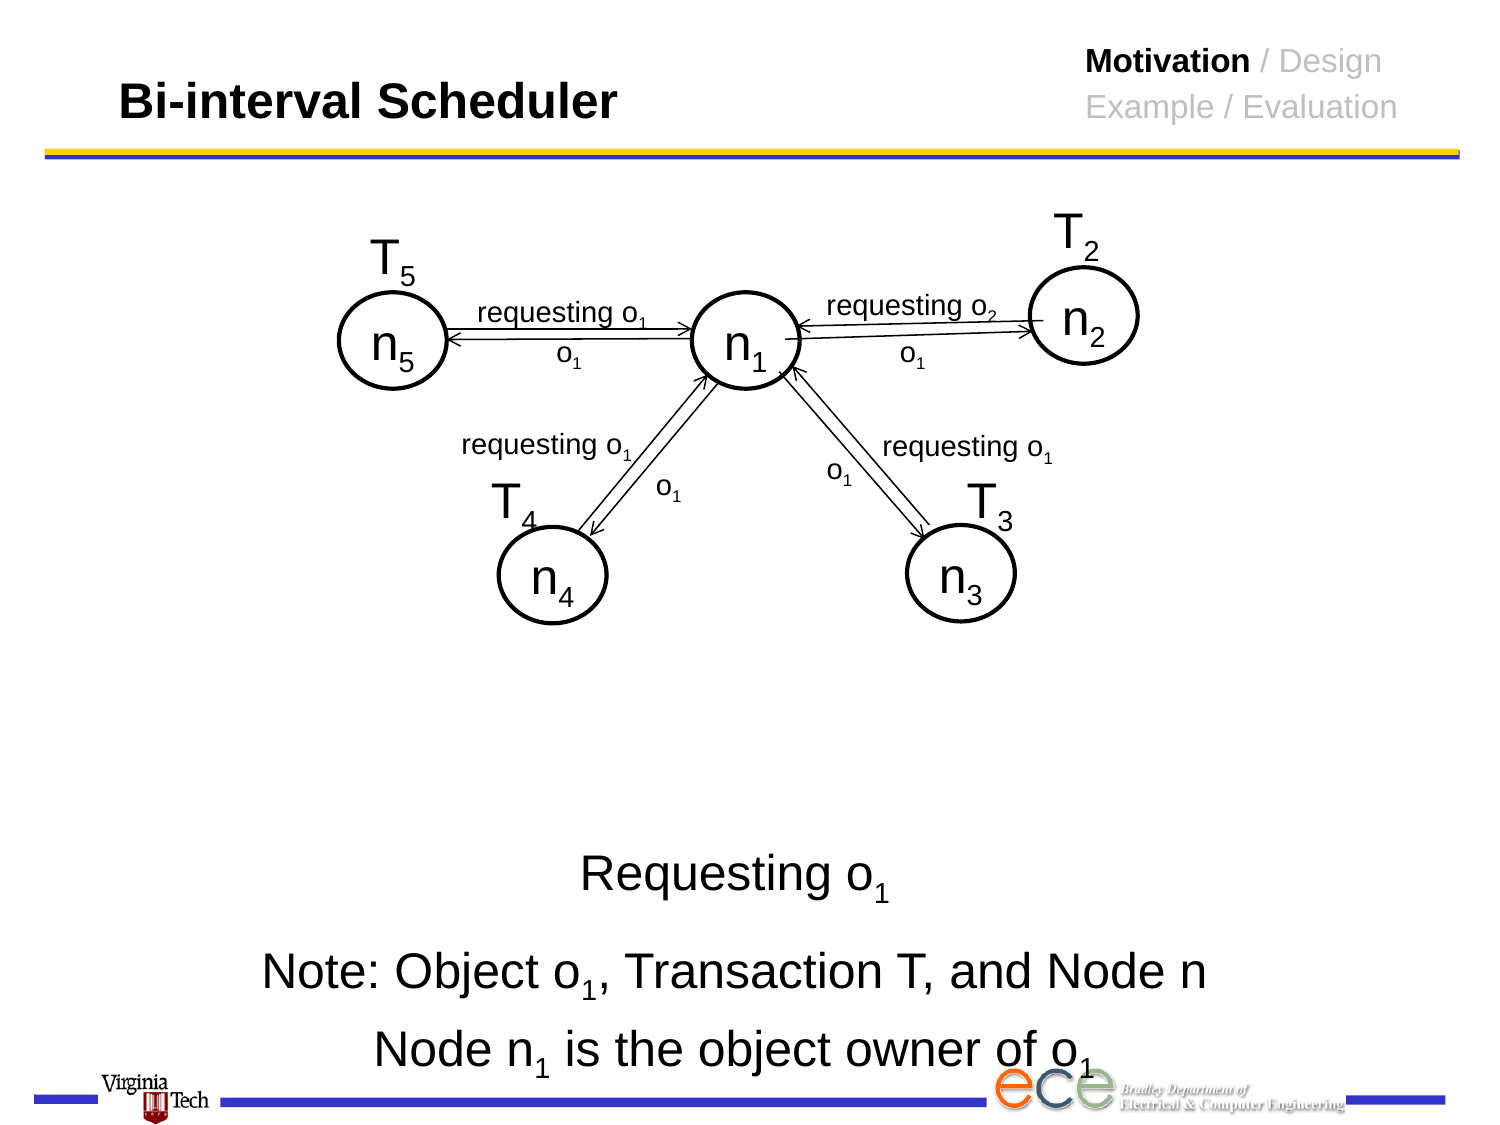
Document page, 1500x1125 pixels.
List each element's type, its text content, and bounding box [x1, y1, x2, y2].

text_box Note: Object o1, Transaction T, and Node n Node n1 is the object owner of o1 [246, 930, 1223, 1092]
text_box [338, 216, 447, 389]
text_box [1029, 191, 1138, 364]
title Bi-interval Scheduler [103, 36, 1366, 137]
picture [100, 1073, 210, 1125]
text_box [906, 548, 1031, 622]
text_box Motivation / Design Example / Evaluation [1070, 31, 1439, 133]
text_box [474, 548, 607, 624]
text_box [444, 278, 1070, 540]
text_box Requesting o1 [564, 833, 905, 917]
picture [991, 1064, 1346, 1118]
